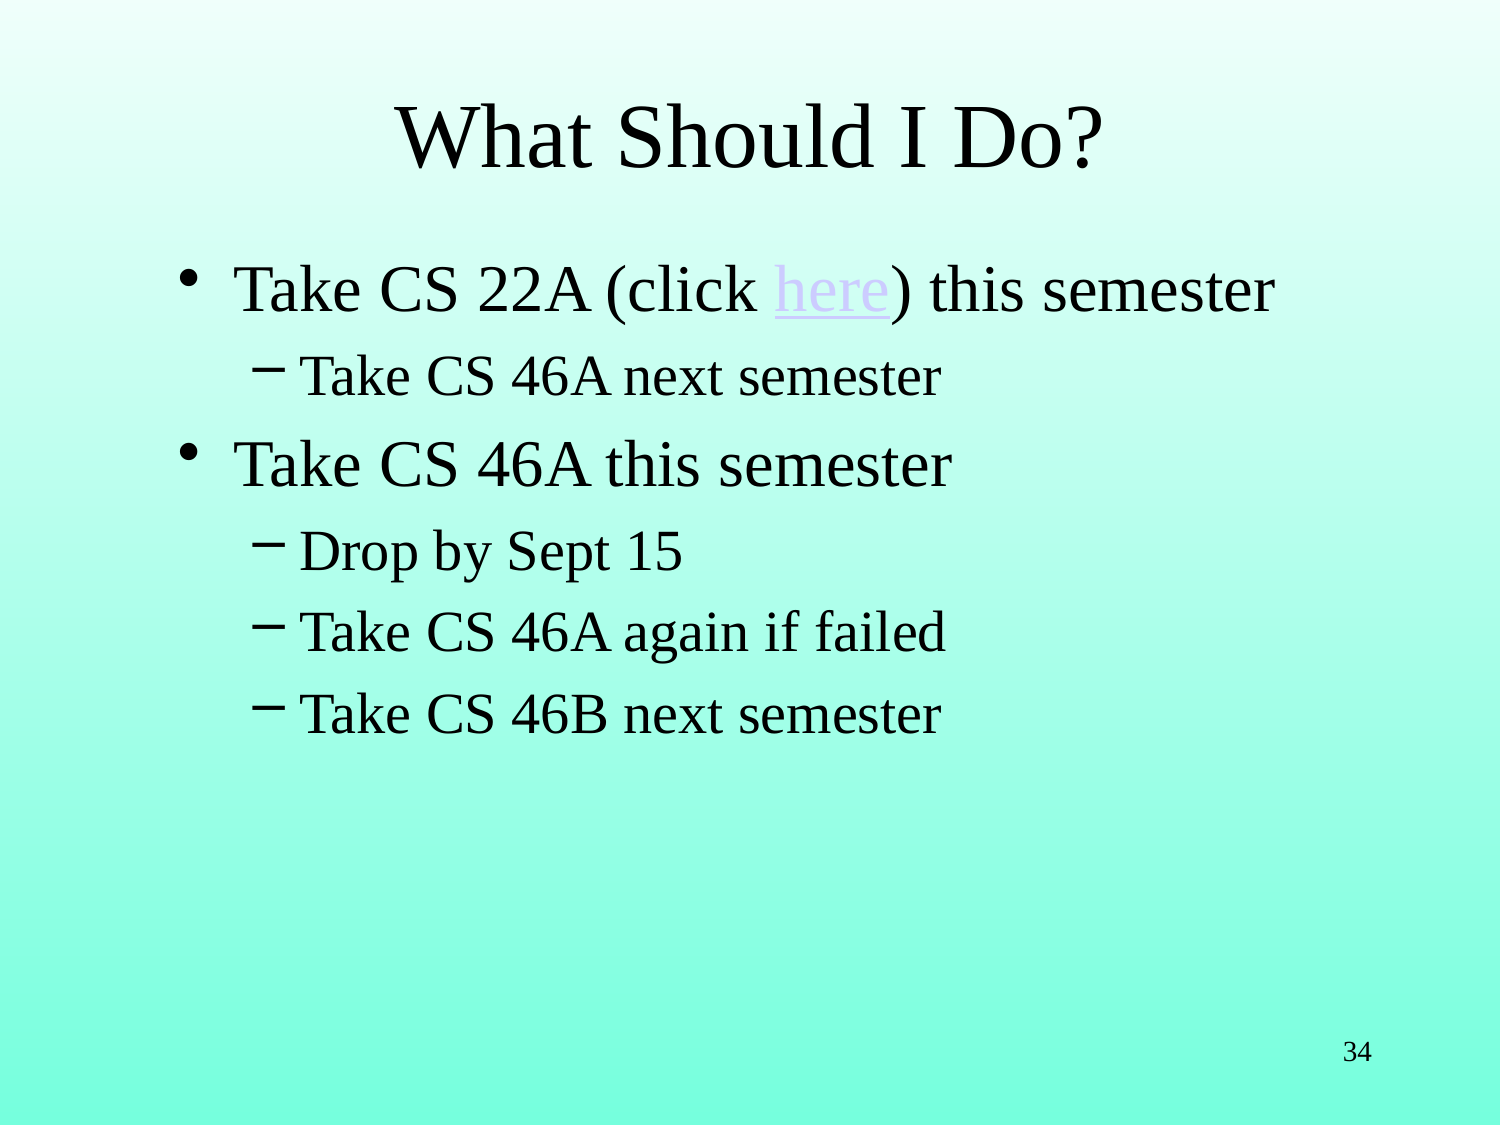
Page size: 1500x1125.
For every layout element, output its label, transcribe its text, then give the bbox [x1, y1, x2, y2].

slide_number 34 [1074, 1024, 1388, 1101]
list Take CS 22A (click here) this semester Take CS 46A next semester Take CS 46A this semester Drop by Sept 15 Take CS 46A again if failed Take CS 46B next semester [162, 237, 1350, 925]
title What Should I Do? [112, 37, 1388, 225]
